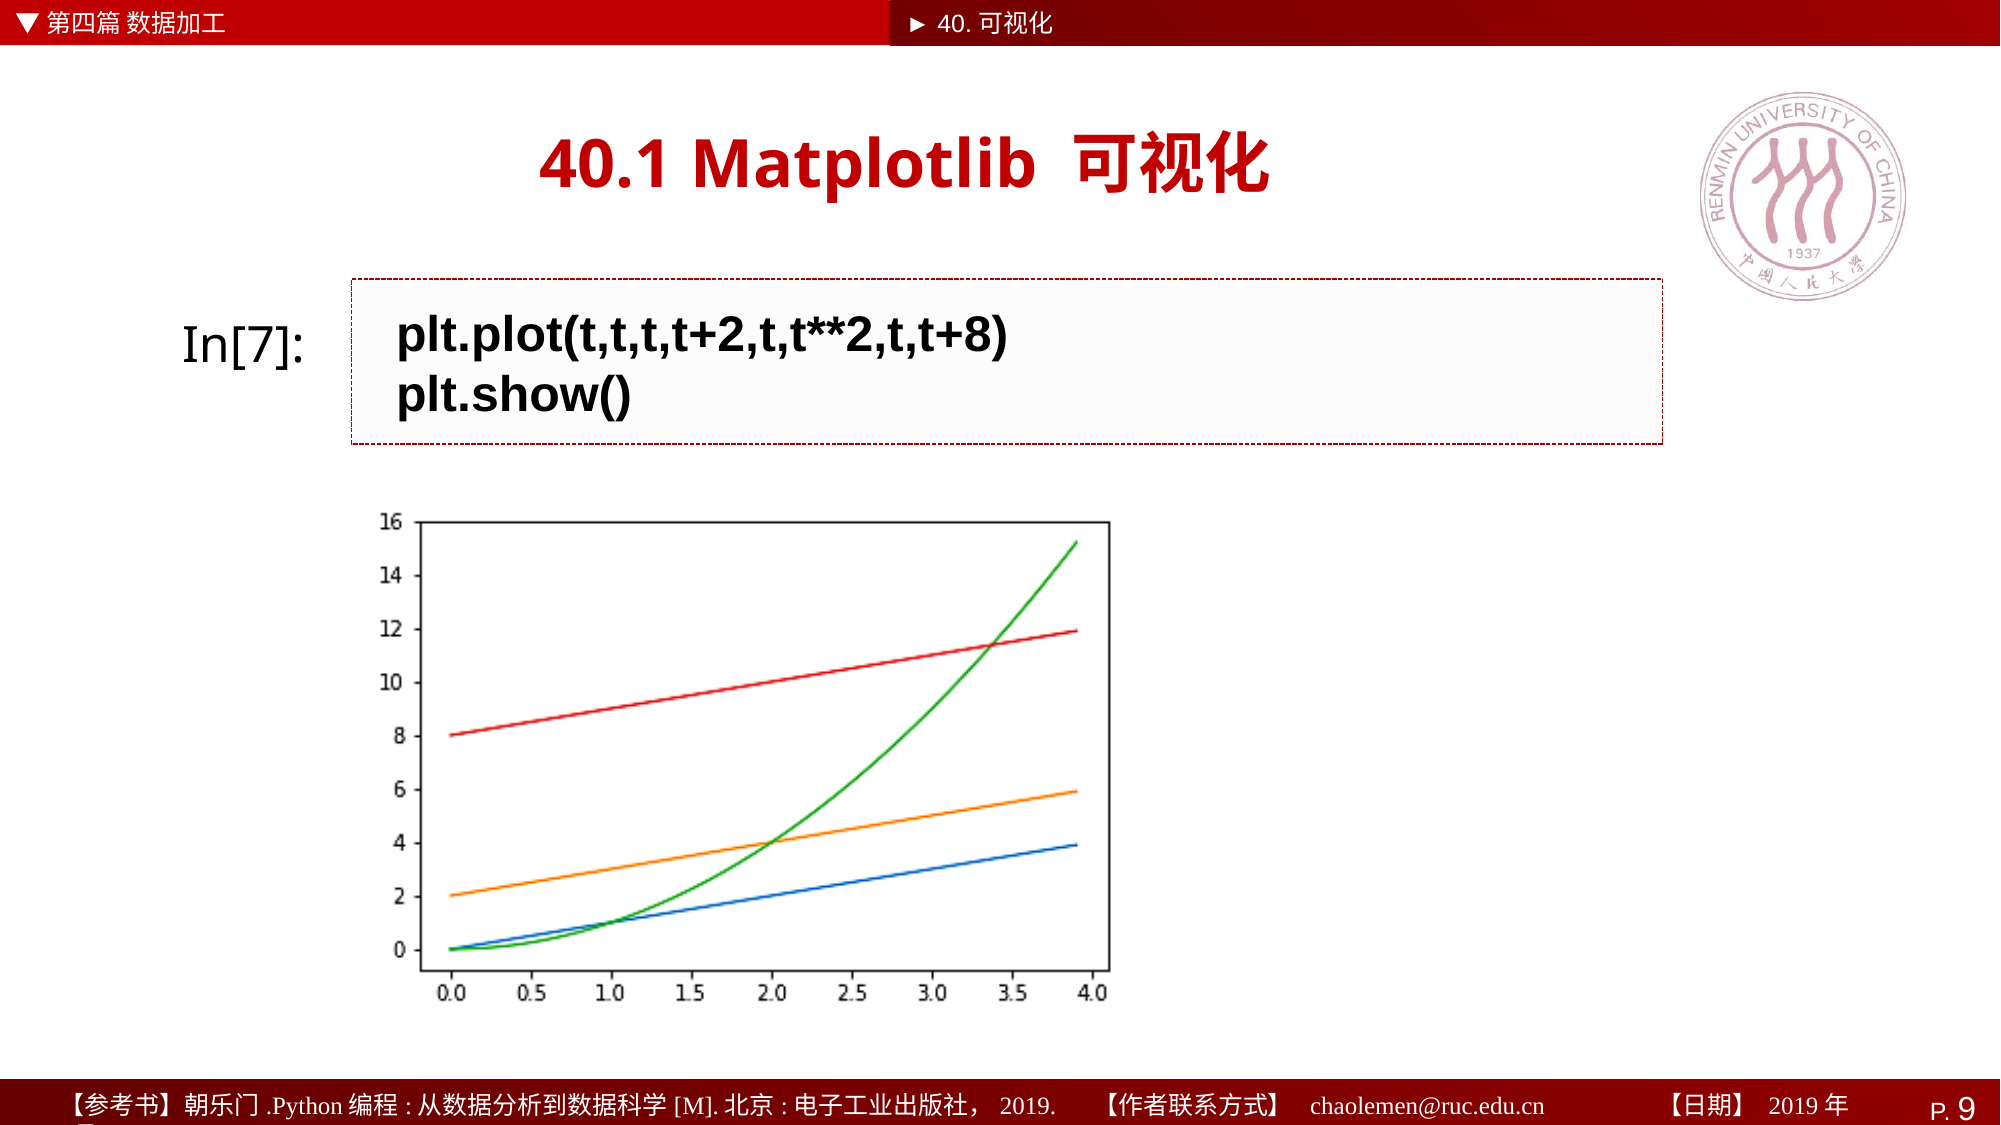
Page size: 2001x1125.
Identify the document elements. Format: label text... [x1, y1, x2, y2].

list ▼第四篇 数据加工 [0, 0, 725, 43]
text_box In[7]: [167, 304, 334, 380]
picture [333, 491, 1154, 1026]
picture [1696, 89, 1910, 304]
text_box plt.plot(t,t,t,t+2,t,t**2,t,t+8) plt.show() [348, 275, 1667, 448]
list ► 40.可视化 [890, 0, 1249, 43]
title 40.1 Matplotlib 可视化 [101, 92, 1710, 229]
